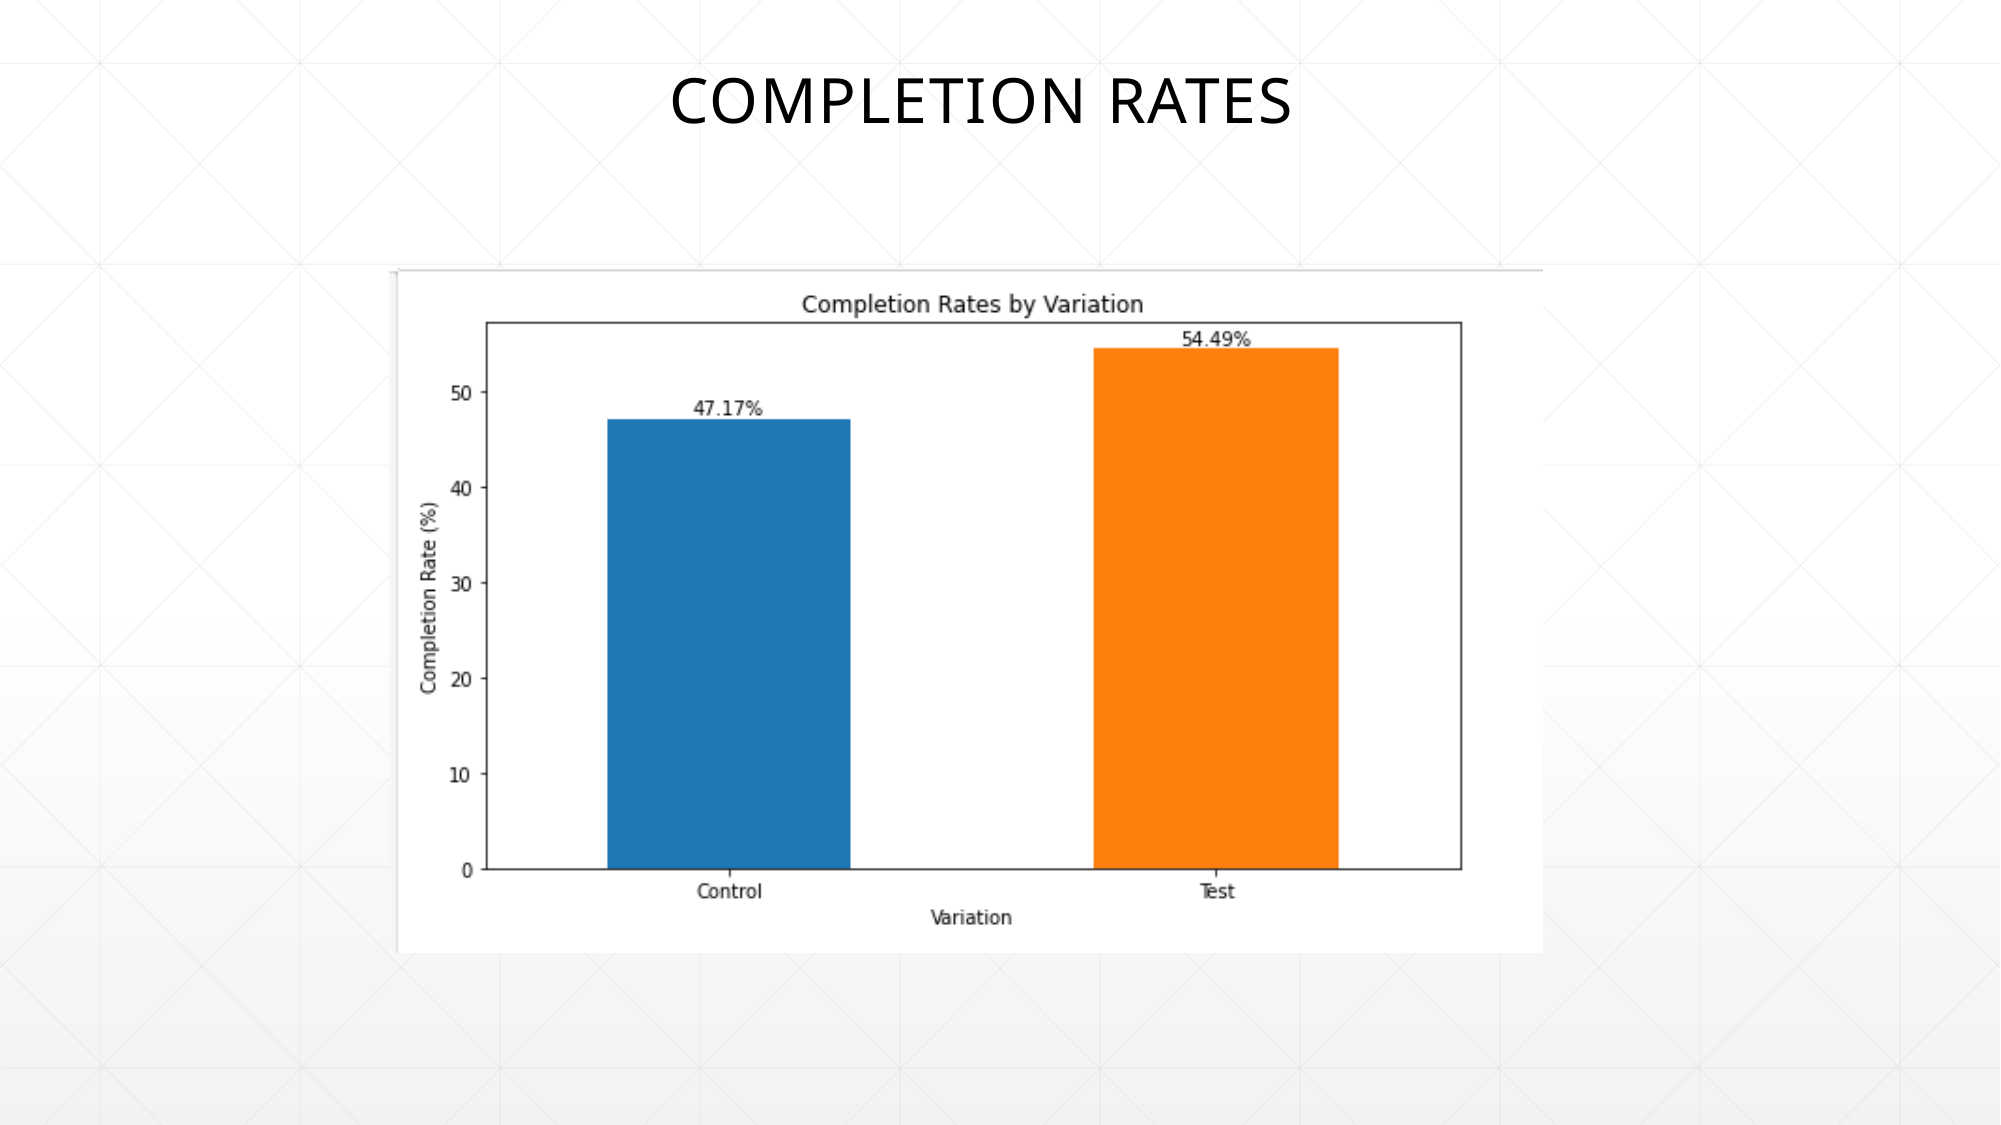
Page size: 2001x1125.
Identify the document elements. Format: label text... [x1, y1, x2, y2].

picture [210, 161, 1723, 1059]
text_box COMPLETION RATES [0, 66, 2000, 137]
